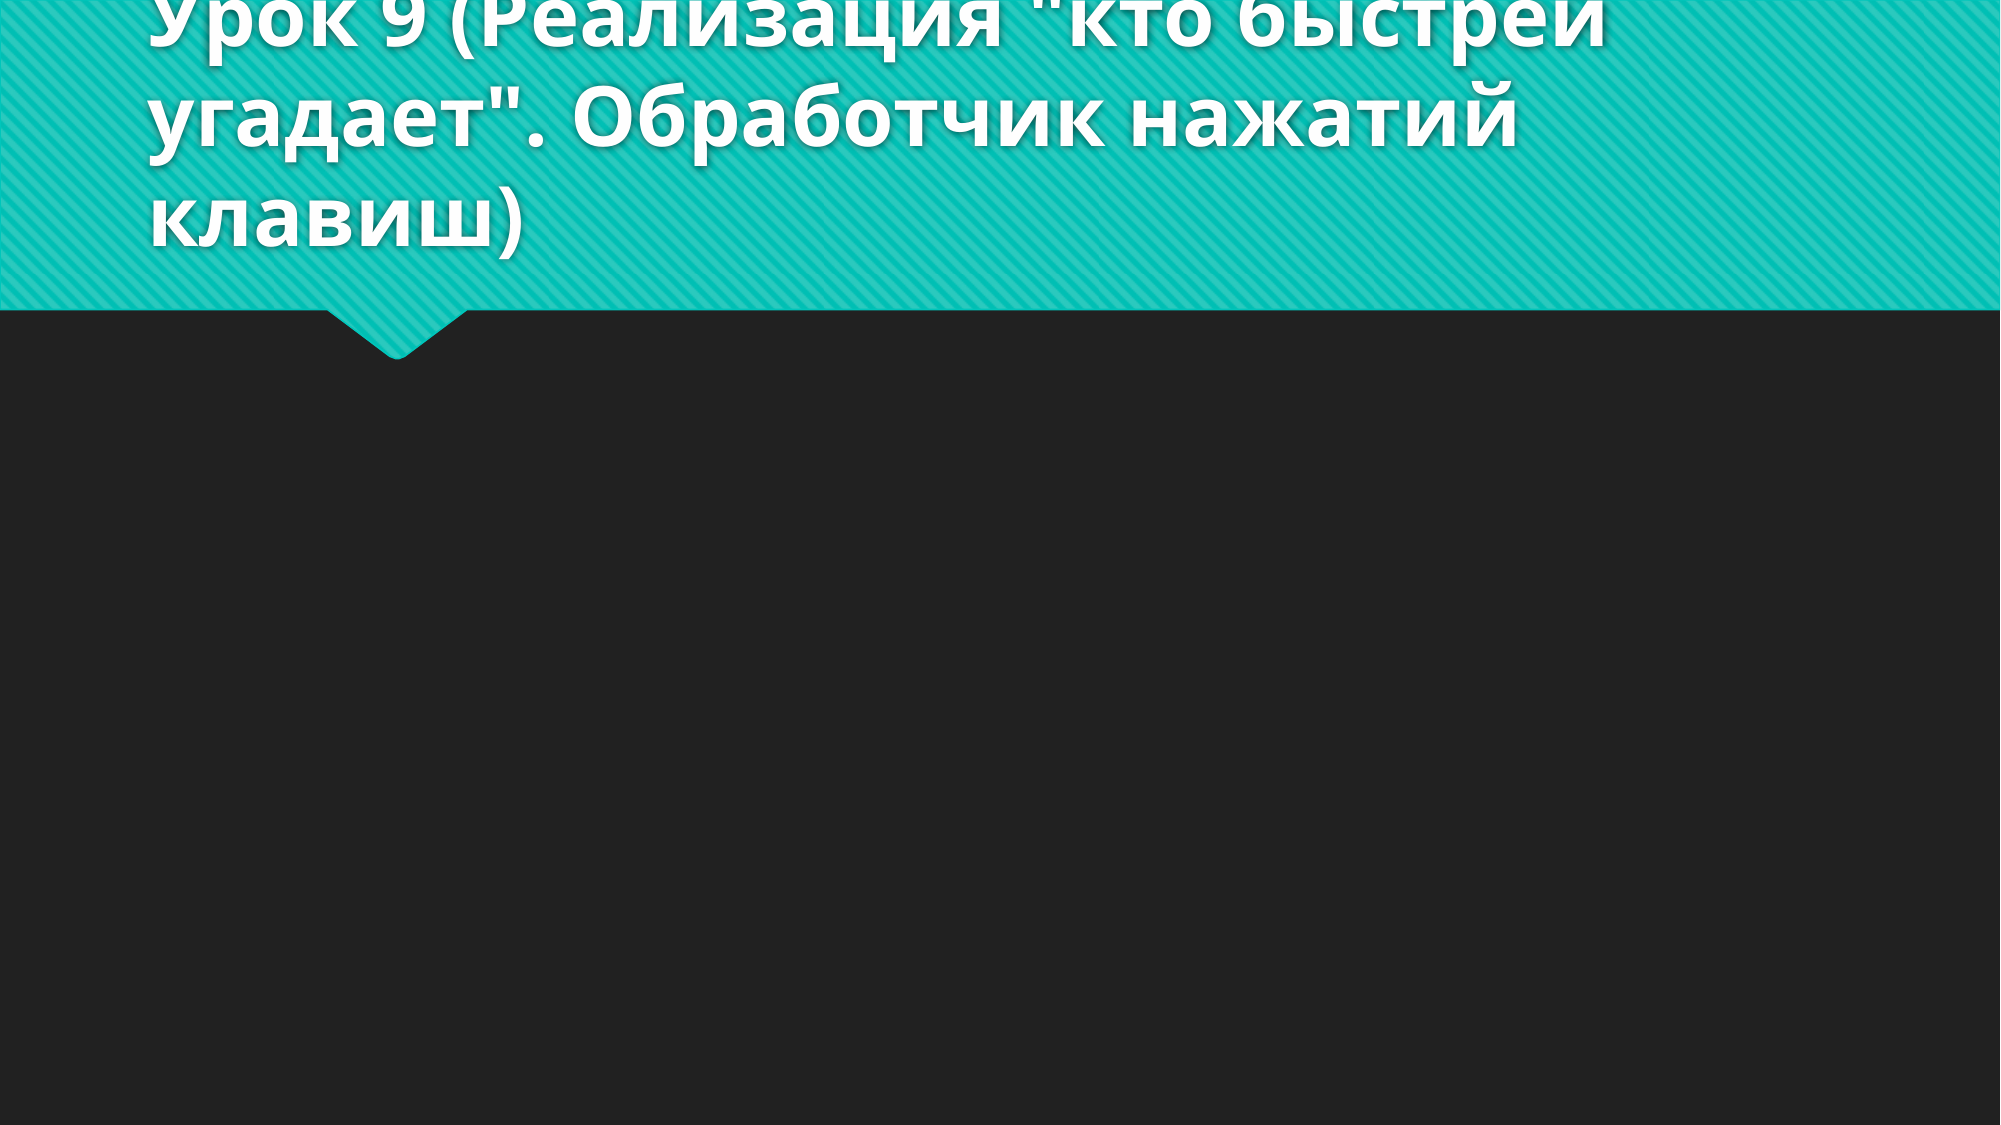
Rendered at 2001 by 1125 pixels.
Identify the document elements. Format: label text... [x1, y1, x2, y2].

title Урок 9 (Реализация "кто быстрей угадает". Обработчик нажатий клавиш) [132, 76, 1878, 271]
